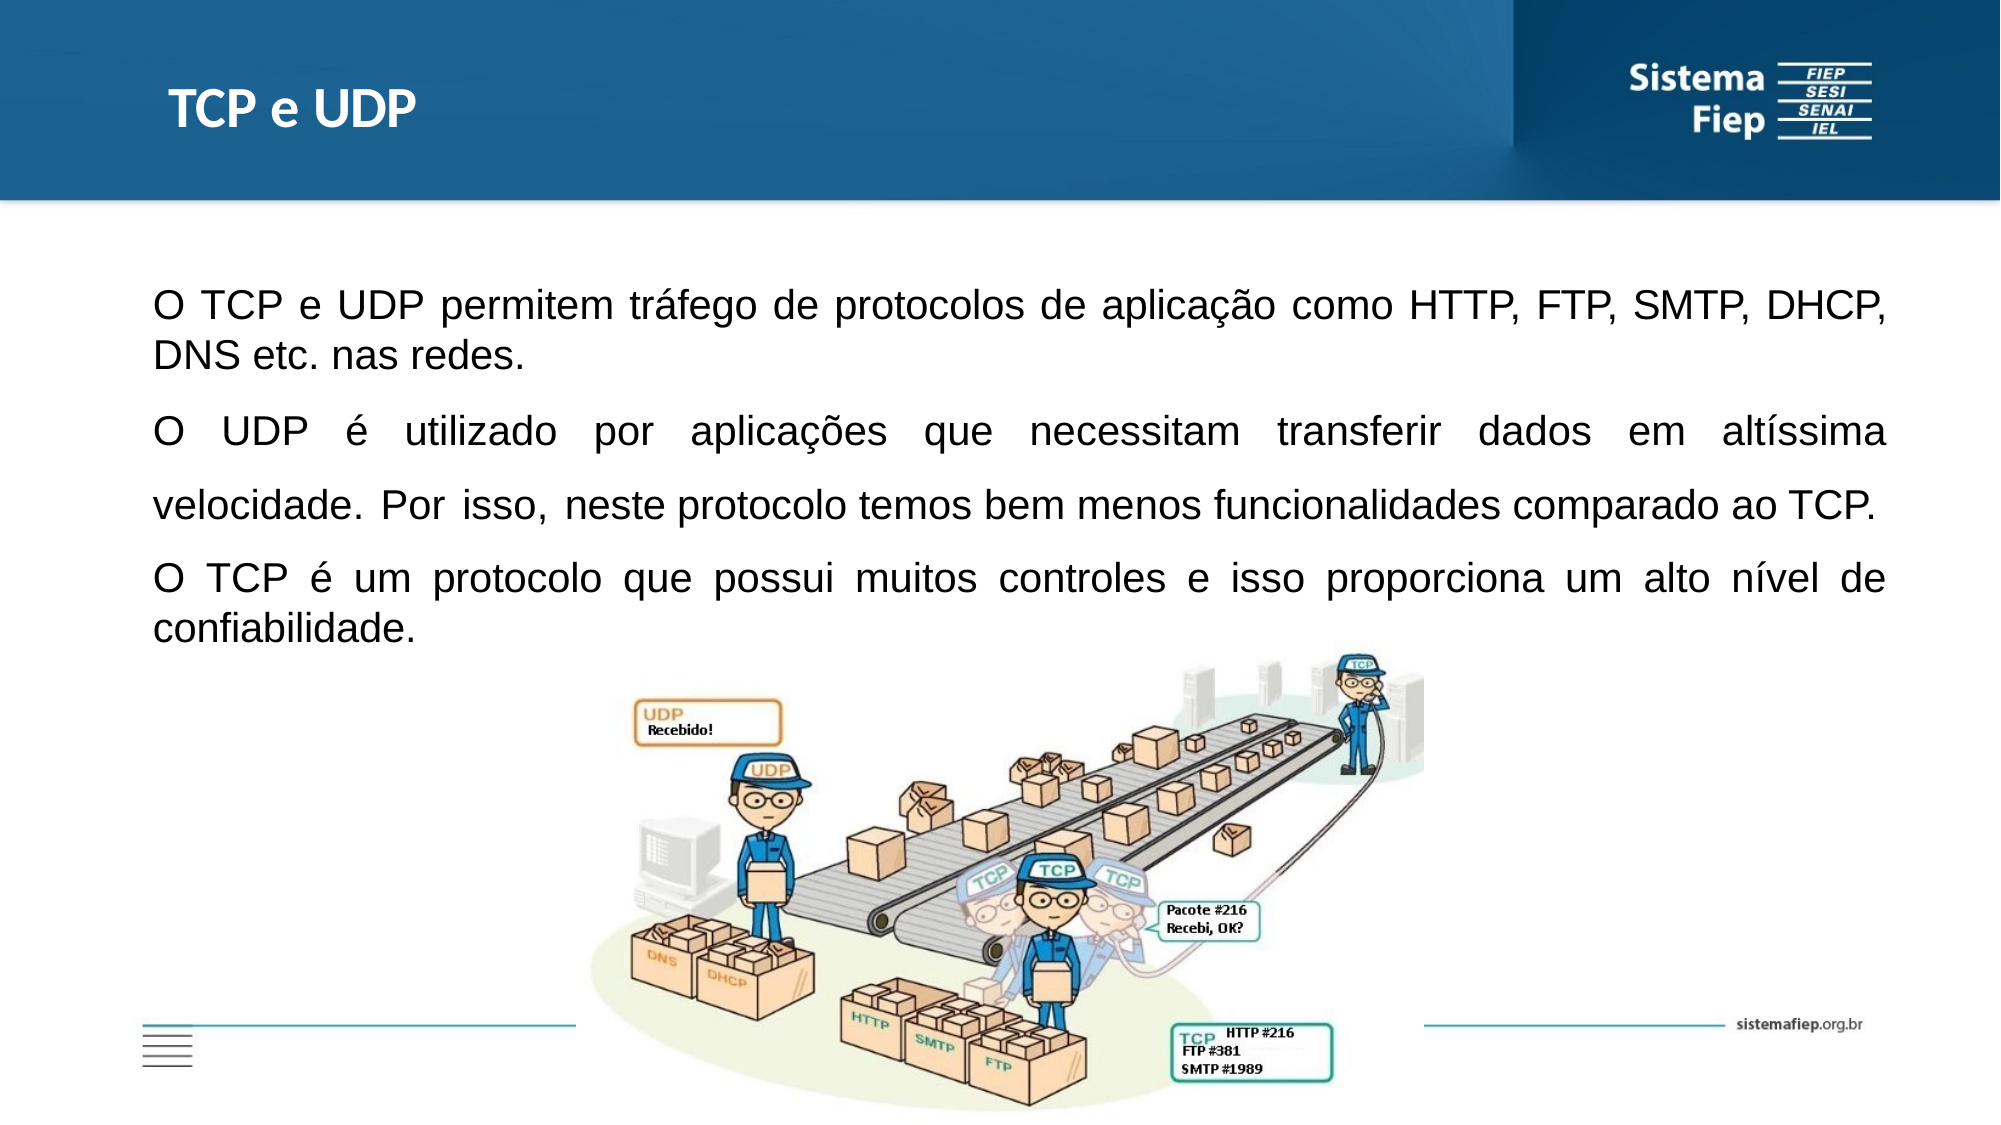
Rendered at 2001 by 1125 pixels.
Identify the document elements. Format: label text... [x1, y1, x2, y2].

picture [0, 0, 2000, 1125]
list O TCP e UDP permitem tráfego de protocolos de aplicação como HTTP, FTP, SMTP, DHCP, DNS etc. nas redes. O UDP é utilizado por aplicações que necessitam transferir dados em altíssima velocidade. Por isso, neste protocolo temos bem menos funcionalidades comparado ao TCP. O TCP é um protocolo que possui muitos controles e isso proporciona um alto nível de confiabilidade. [150, 251, 1888, 916]
title TCP e UDP [166, 67, 905, 251]
